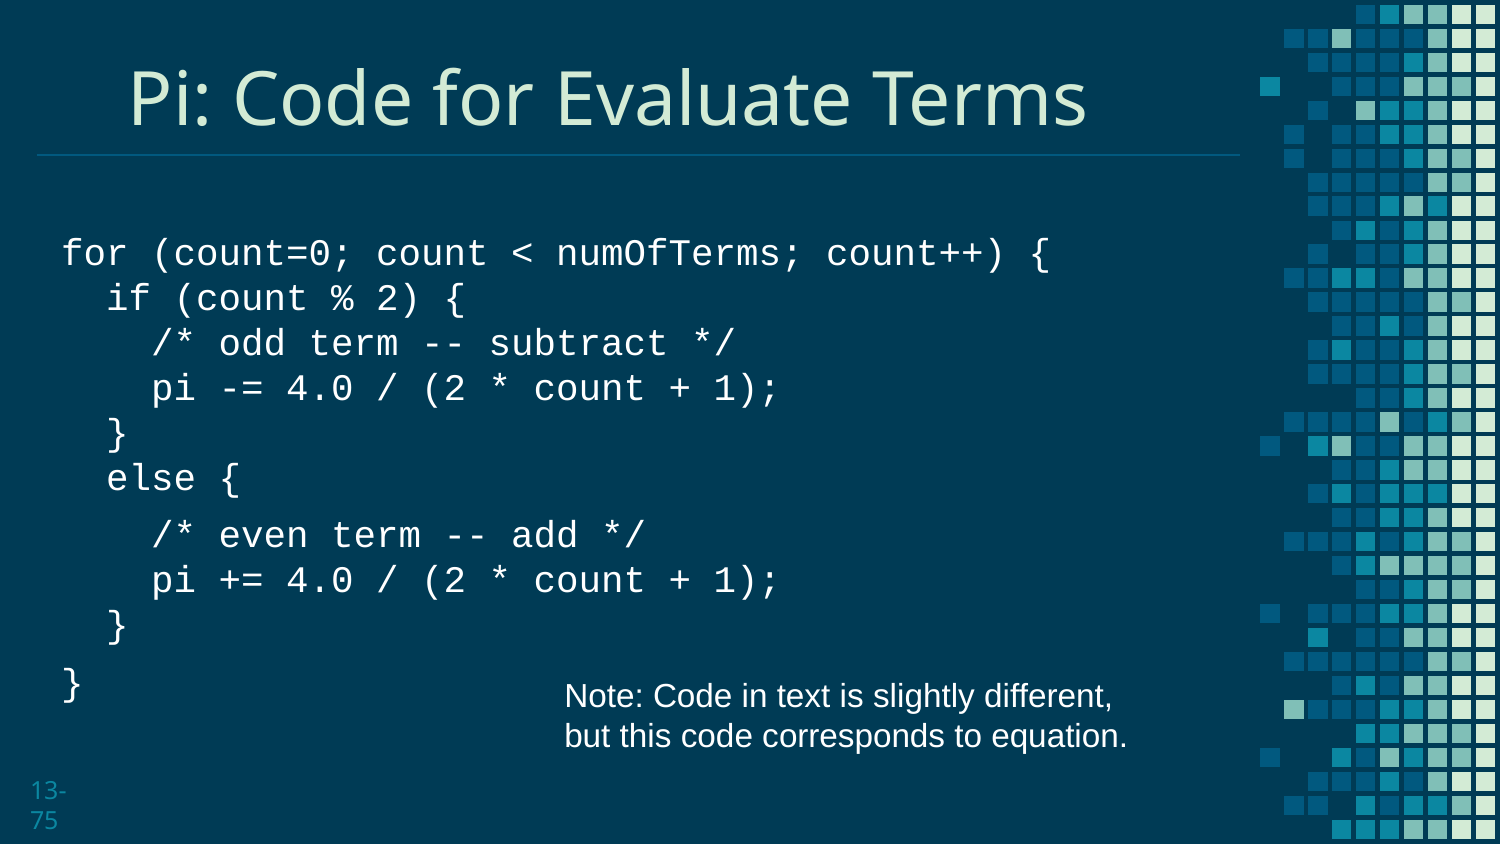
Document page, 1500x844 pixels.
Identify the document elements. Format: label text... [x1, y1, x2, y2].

slide_number 13-75 [15, 774, 105, 839]
title Pi: Code for Evaluate Terms [112, 14, 1222, 155]
text_box Note: Code in text is slightly different, but this code corresponds to equation. [549, 666, 1145, 762]
list for (count=0; count < numOfTerms; count++) { if (count % 2) { /* odd term -- subtract */ pi -= 4.0 / (2 * count + 1); } else { /* even term -- add */ pi += 4.0 / (2 * count + 1); } } [33, 155, 1232, 751]
